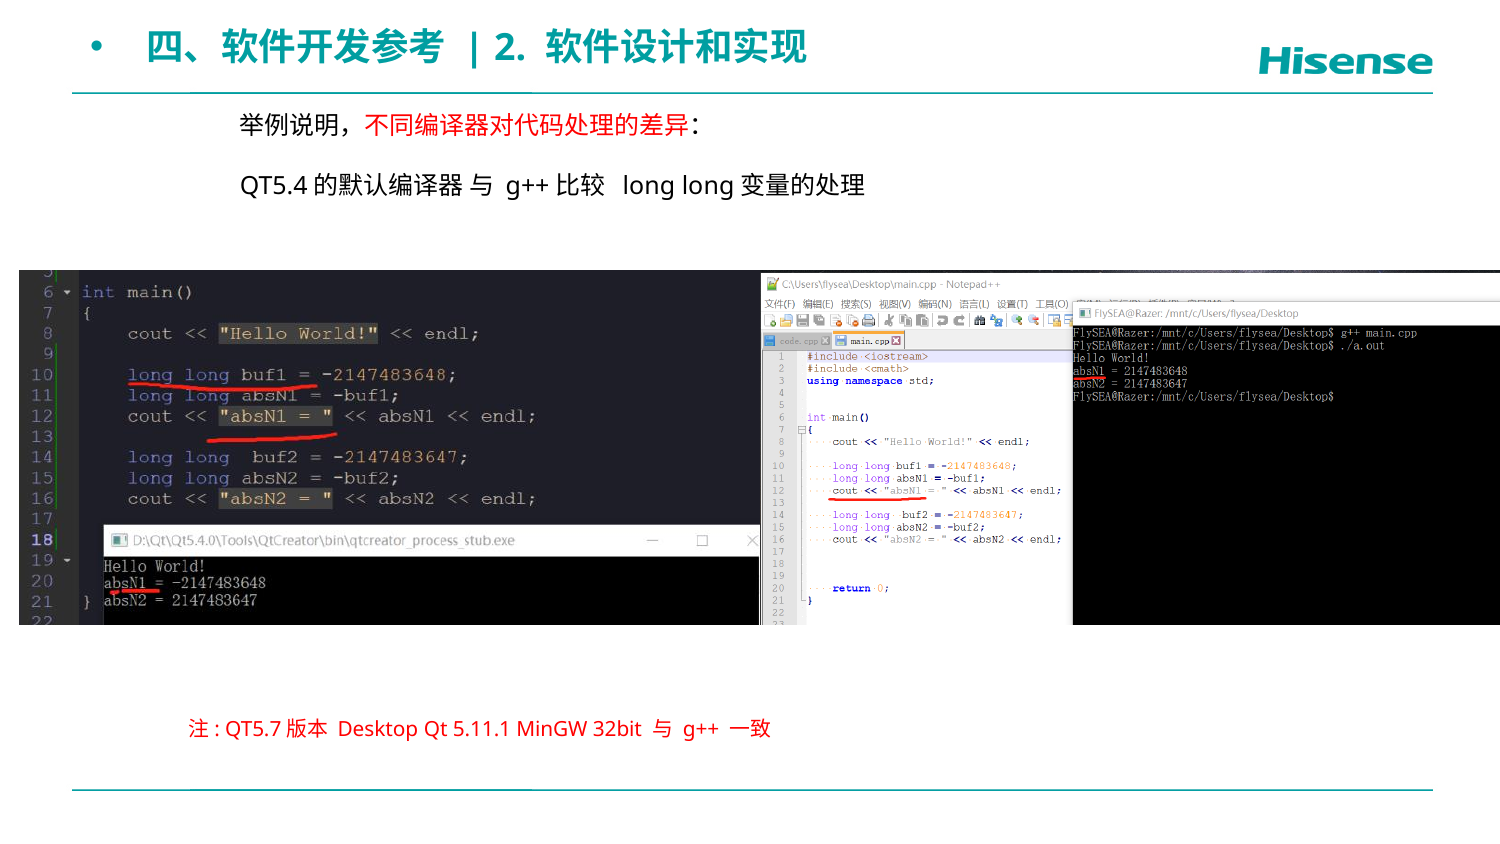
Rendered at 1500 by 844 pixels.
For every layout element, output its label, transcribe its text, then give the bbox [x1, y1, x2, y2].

text_box 注: QT5.7版本 Desktop Qt 5.11.1 MinGW 32bit 与 g++ 一致 [173, 708, 819, 748]
text_box 四、软件开发参考 | 2. 软件设计和实现 [74, 15, 855, 88]
text_box 举例说明，不同编译器对代码处理的差异： QT5.4的默认编译器 与 g++比较 long long变量的处理 [75, 102, 1290, 232]
picture [0, 0, 1500, 844]
